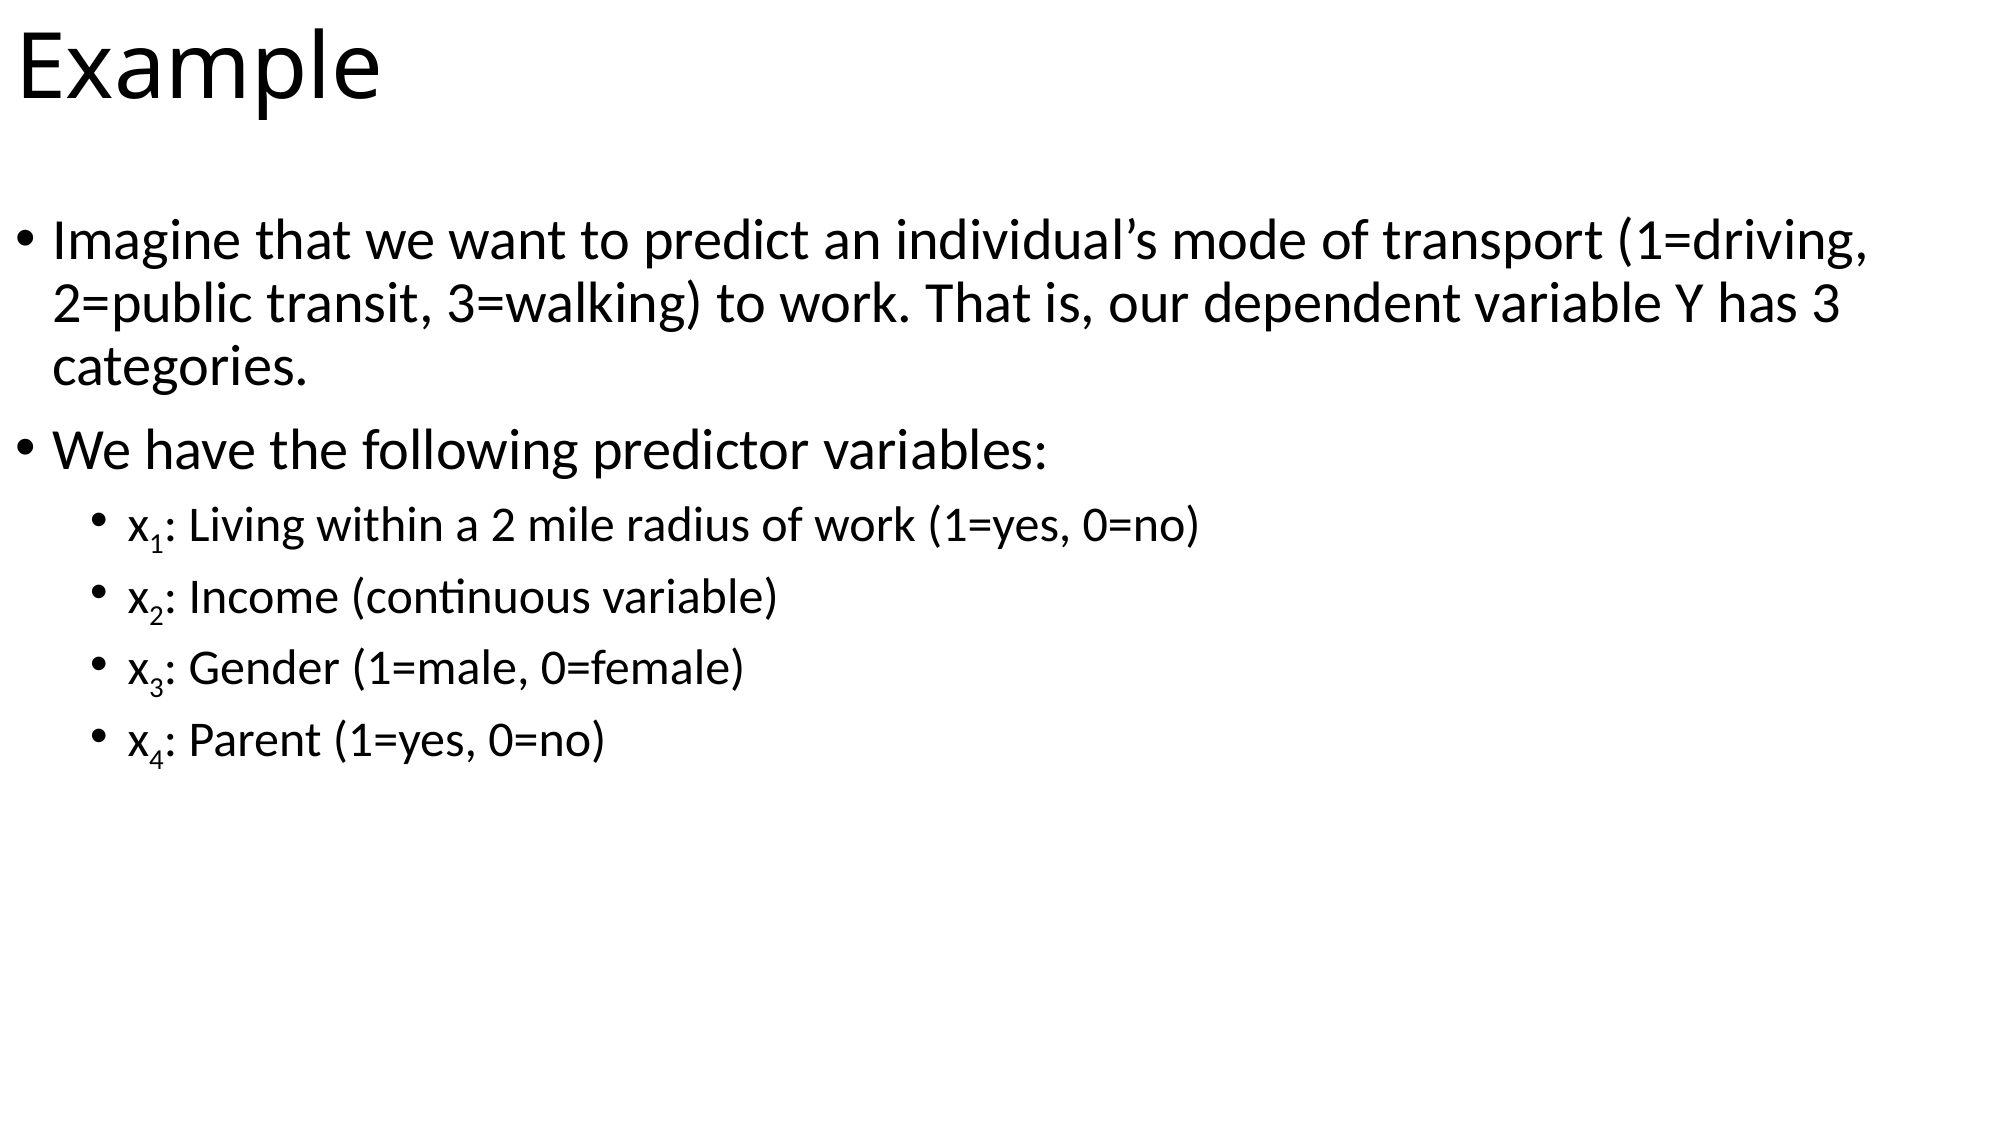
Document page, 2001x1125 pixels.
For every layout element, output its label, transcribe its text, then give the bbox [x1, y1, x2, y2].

list Imagine that we want to predict an individual’s mode of transport (1=driving, 2=public transit, 3=walking) to work. That is, our dependent variable Y has 3 categories. We have the following predictor variables: x1: Living within a 2 mile radius of work (1=yes, 0=no) x2: Income (continuous variable) x3: Gender (1=male, 0=female) x4: Parent (1=yes, 0=no) [0, 201, 2000, 1125]
title Example [0, 0, 2000, 138]
